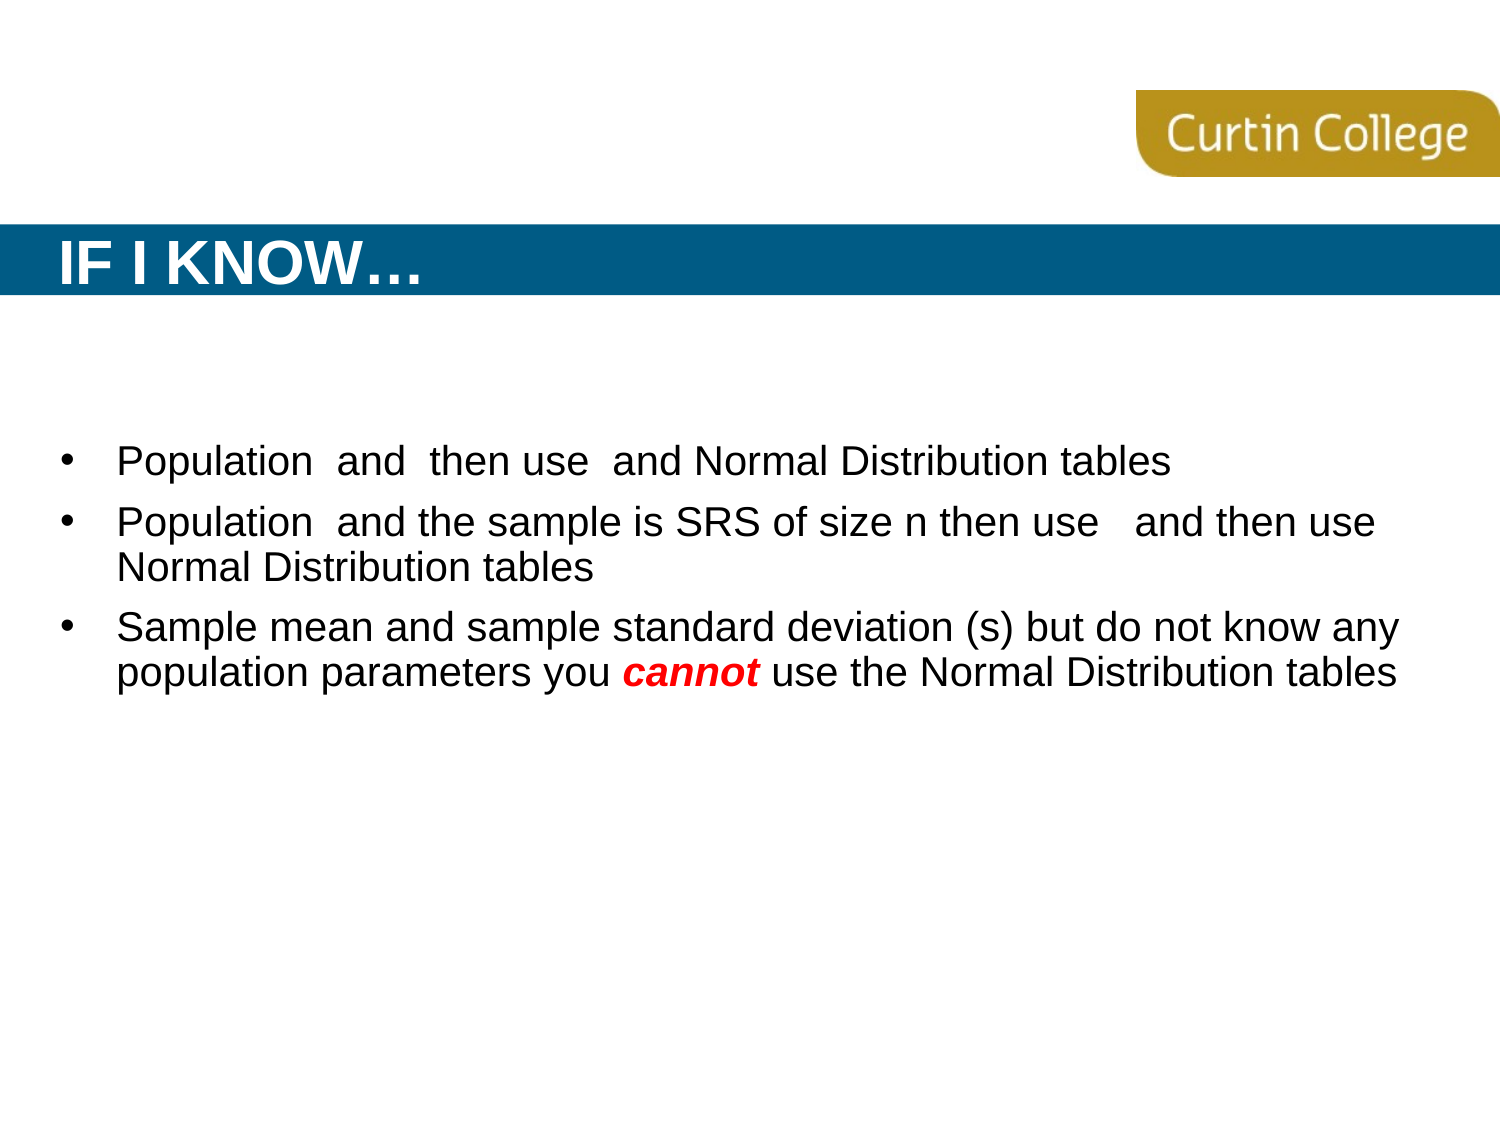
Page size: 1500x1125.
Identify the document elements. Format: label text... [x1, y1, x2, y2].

title If I know… [0, 224, 1500, 296]
picture [1136, 90, 1500, 177]
